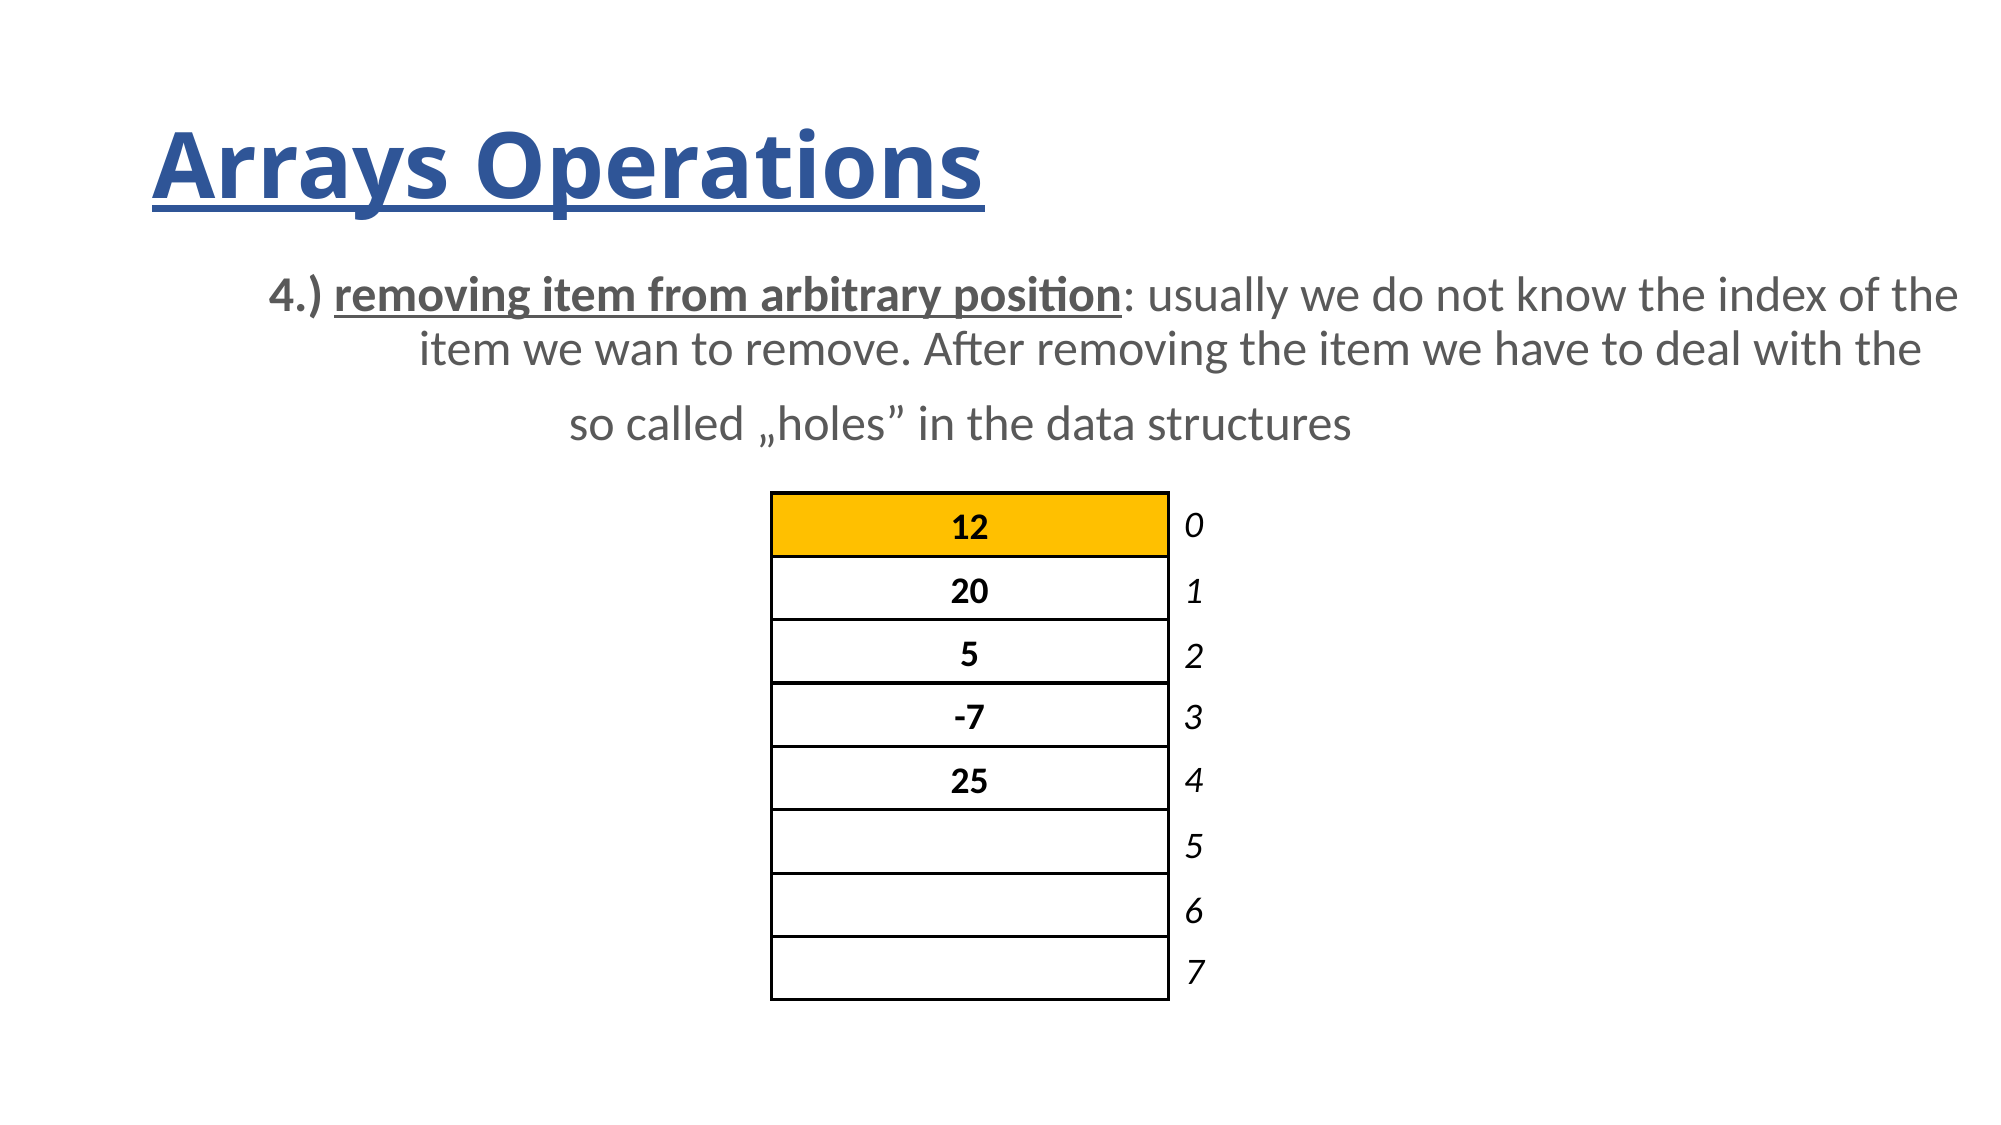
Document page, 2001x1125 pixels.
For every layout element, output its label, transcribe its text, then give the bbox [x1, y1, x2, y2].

text_box 0 [1169, 492, 1219, 553]
text_box 25 [770, 745, 1169, 809]
text_box 1 [1169, 558, 1219, 618]
text_box 12 [770, 492, 1169, 555]
text_box 3 [1168, 684, 1216, 744]
text_box [770, 872, 1169, 936]
text_box 6 [1169, 878, 1219, 939]
title Arrays Operations [137, 59, 1863, 278]
text_box 7 [1170, 939, 1218, 1000]
text_box 5 [1169, 813, 1219, 874]
text_box [770, 936, 1169, 1001]
list 4.) removing item from arbitrary position: usually we do not know the index of the item we wan to remove. After removing the item we have to deal with the so called „holes” in the data structures [253, 260, 1979, 468]
text_box 20 [770, 555, 1169, 619]
text_box 4 [1169, 748, 1219, 808]
text_box 5 [770, 619, 1169, 682]
text_box 2 [1169, 623, 1219, 684]
text_box [770, 809, 1169, 872]
text_box -7 [770, 682, 1169, 745]
